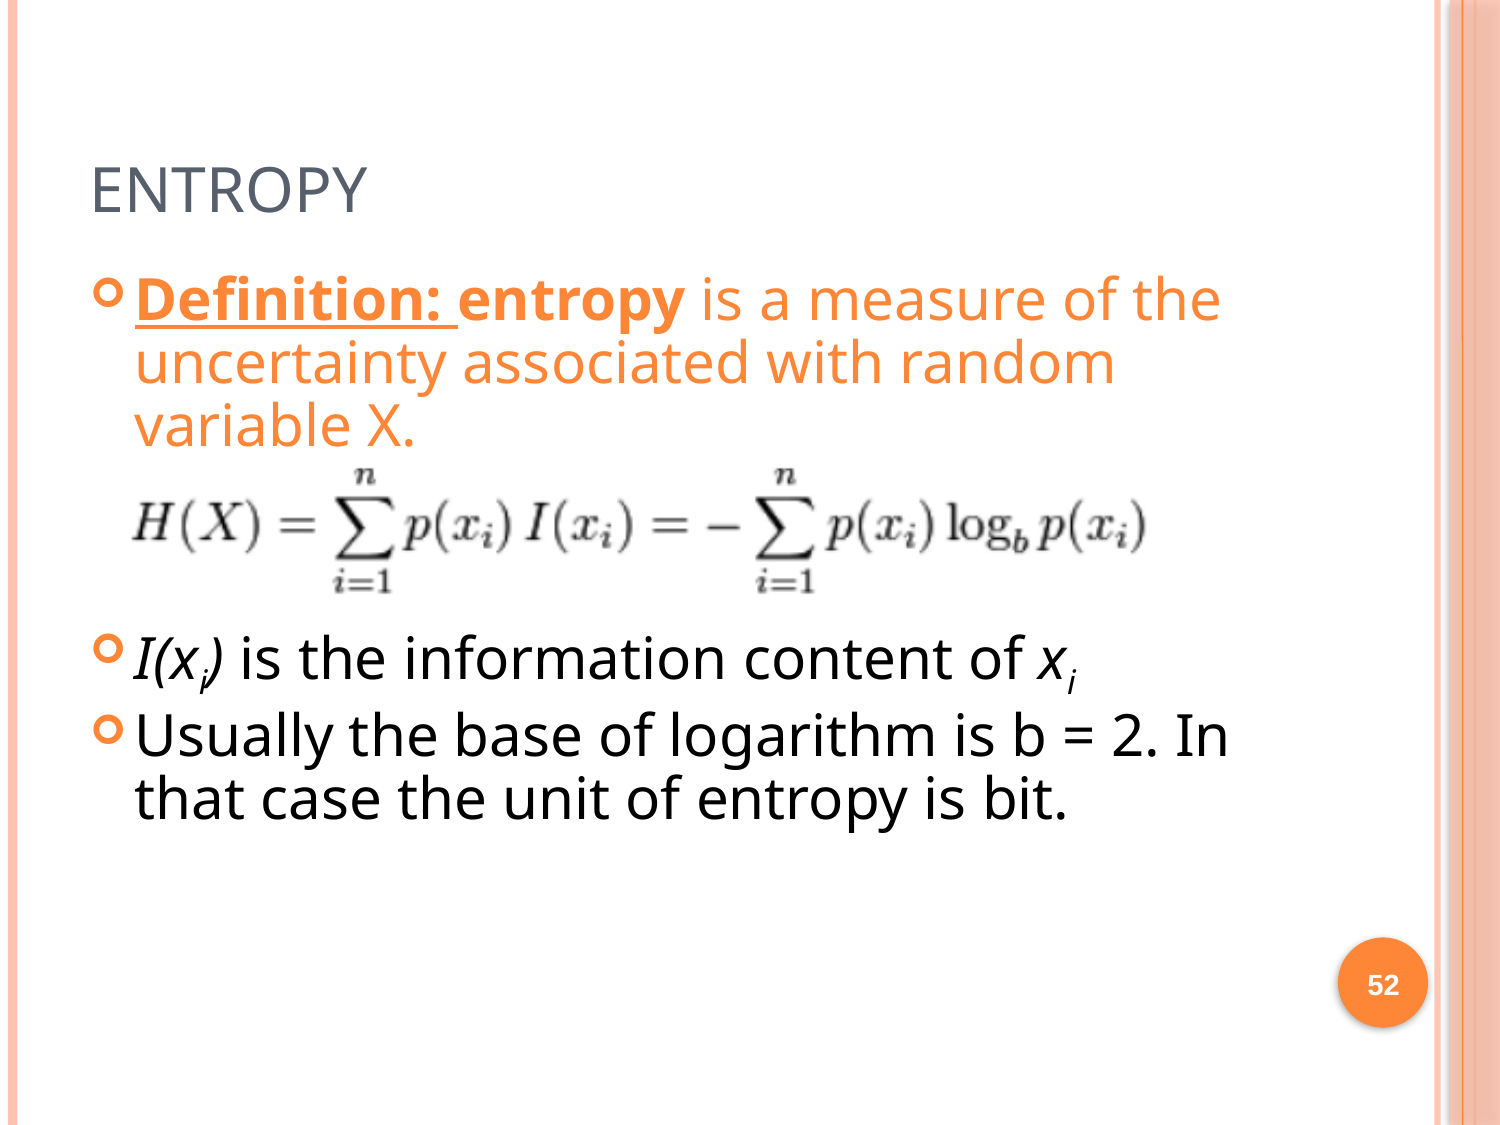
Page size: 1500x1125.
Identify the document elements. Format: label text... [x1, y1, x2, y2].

picture [99, 455, 1151, 606]
list Definition: entropy is a measure of the uncertainty associated with random variable X. I(xi) is the information content of xi Usually the base of logarithm is b = 2. In that case the unit of entropy is bit. [74, 262, 1301, 1063]
title Entropy [75, 45, 1300, 233]
slide_number 52 [1333, 940, 1434, 1026]
